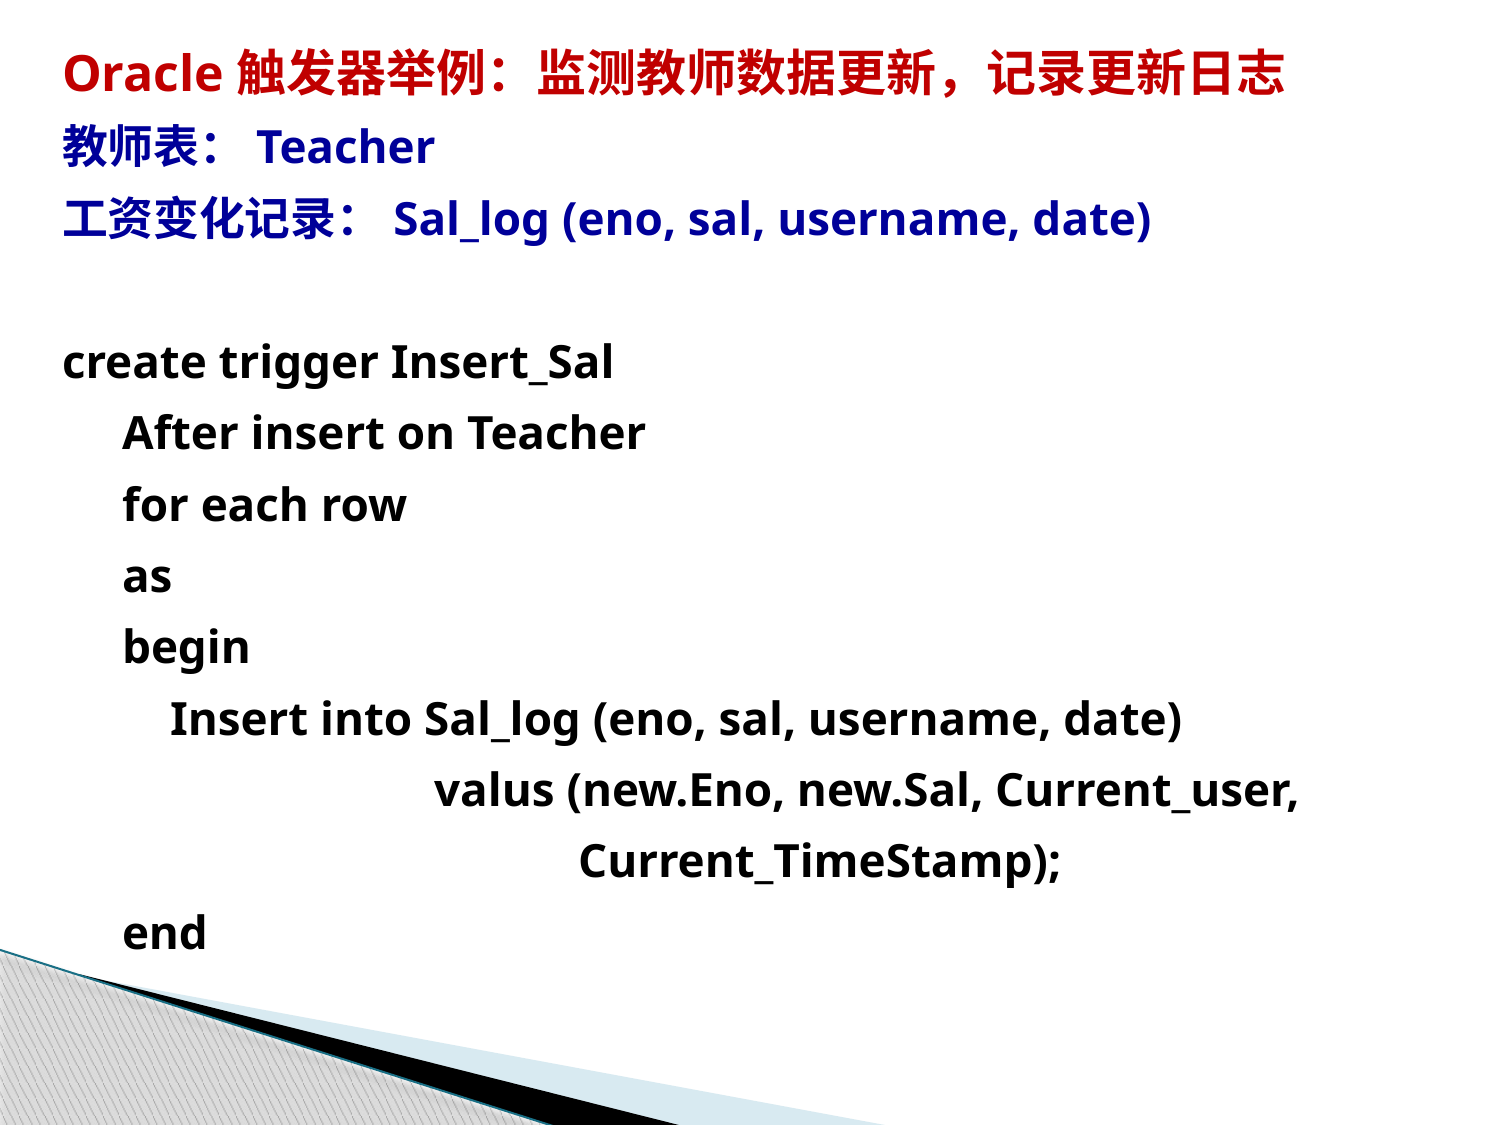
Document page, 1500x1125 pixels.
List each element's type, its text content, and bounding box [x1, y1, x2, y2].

list Oracle触发器举例：监测教师数据更新，记录更新日志 教师表：Teacher 工资变化记录：Sal_log (eno, sal, username, date) create trigger Insert_Sal After insert on Teacher for each row as begin Insert into Sal_log (eno, sal, username, date) valus (new.Eno, new.Sal, Current_user, Current_TimeStamp); end [29, 16, 1465, 1094]
